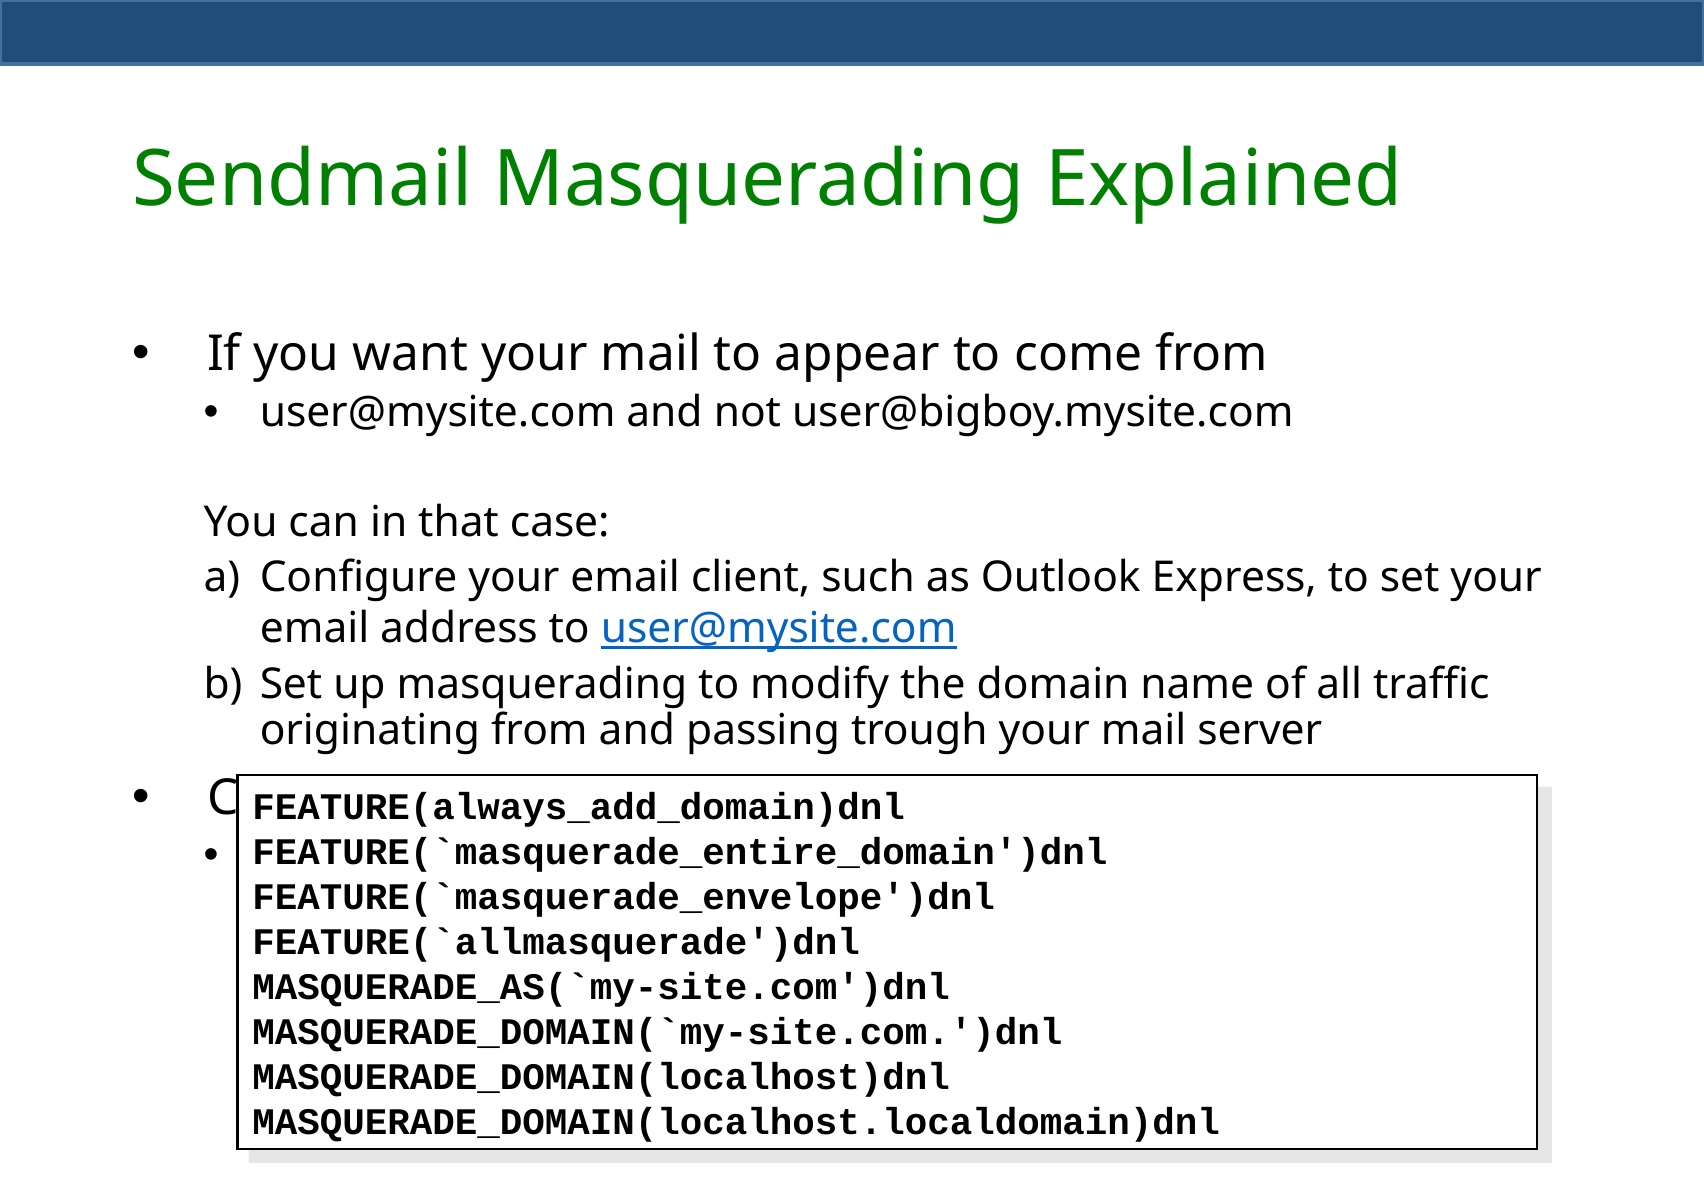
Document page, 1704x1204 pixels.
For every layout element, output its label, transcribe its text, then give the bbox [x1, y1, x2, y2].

title Sendmail Masquerading Explained [117, 64, 1587, 297]
text_box FEATURE(always_add_domain)dnl FEATURE(`masquerade_entire_domain')dnl FEATURE(`masquerade_envelope')dnl FEATURE(`allmasquerade')dnl MASQUERADE_AS(`my-site.com')dnl MASQUERADE_DOMAIN(`my-site.com.')dnl MASQUERADE_DOMAIN(localhost)dnl MASQUERADE_DOMAIN(localhost.localdomain)dnl [237, 774, 1538, 1150]
list If you want your mail to appear to come from user@mysite.com and not user@bigboy.mysite.com You can in that case: Configure your email client, such as Outlook Express, to set your email address to user@mysite.com Set up masquerading to modify the domain name of all traffic originating from and passing trough your mail server Configuring masquerading This can be solved by editing your sendmail.mc configuration file and adding some masquerading commands: [117, 320, 1587, 1084]
